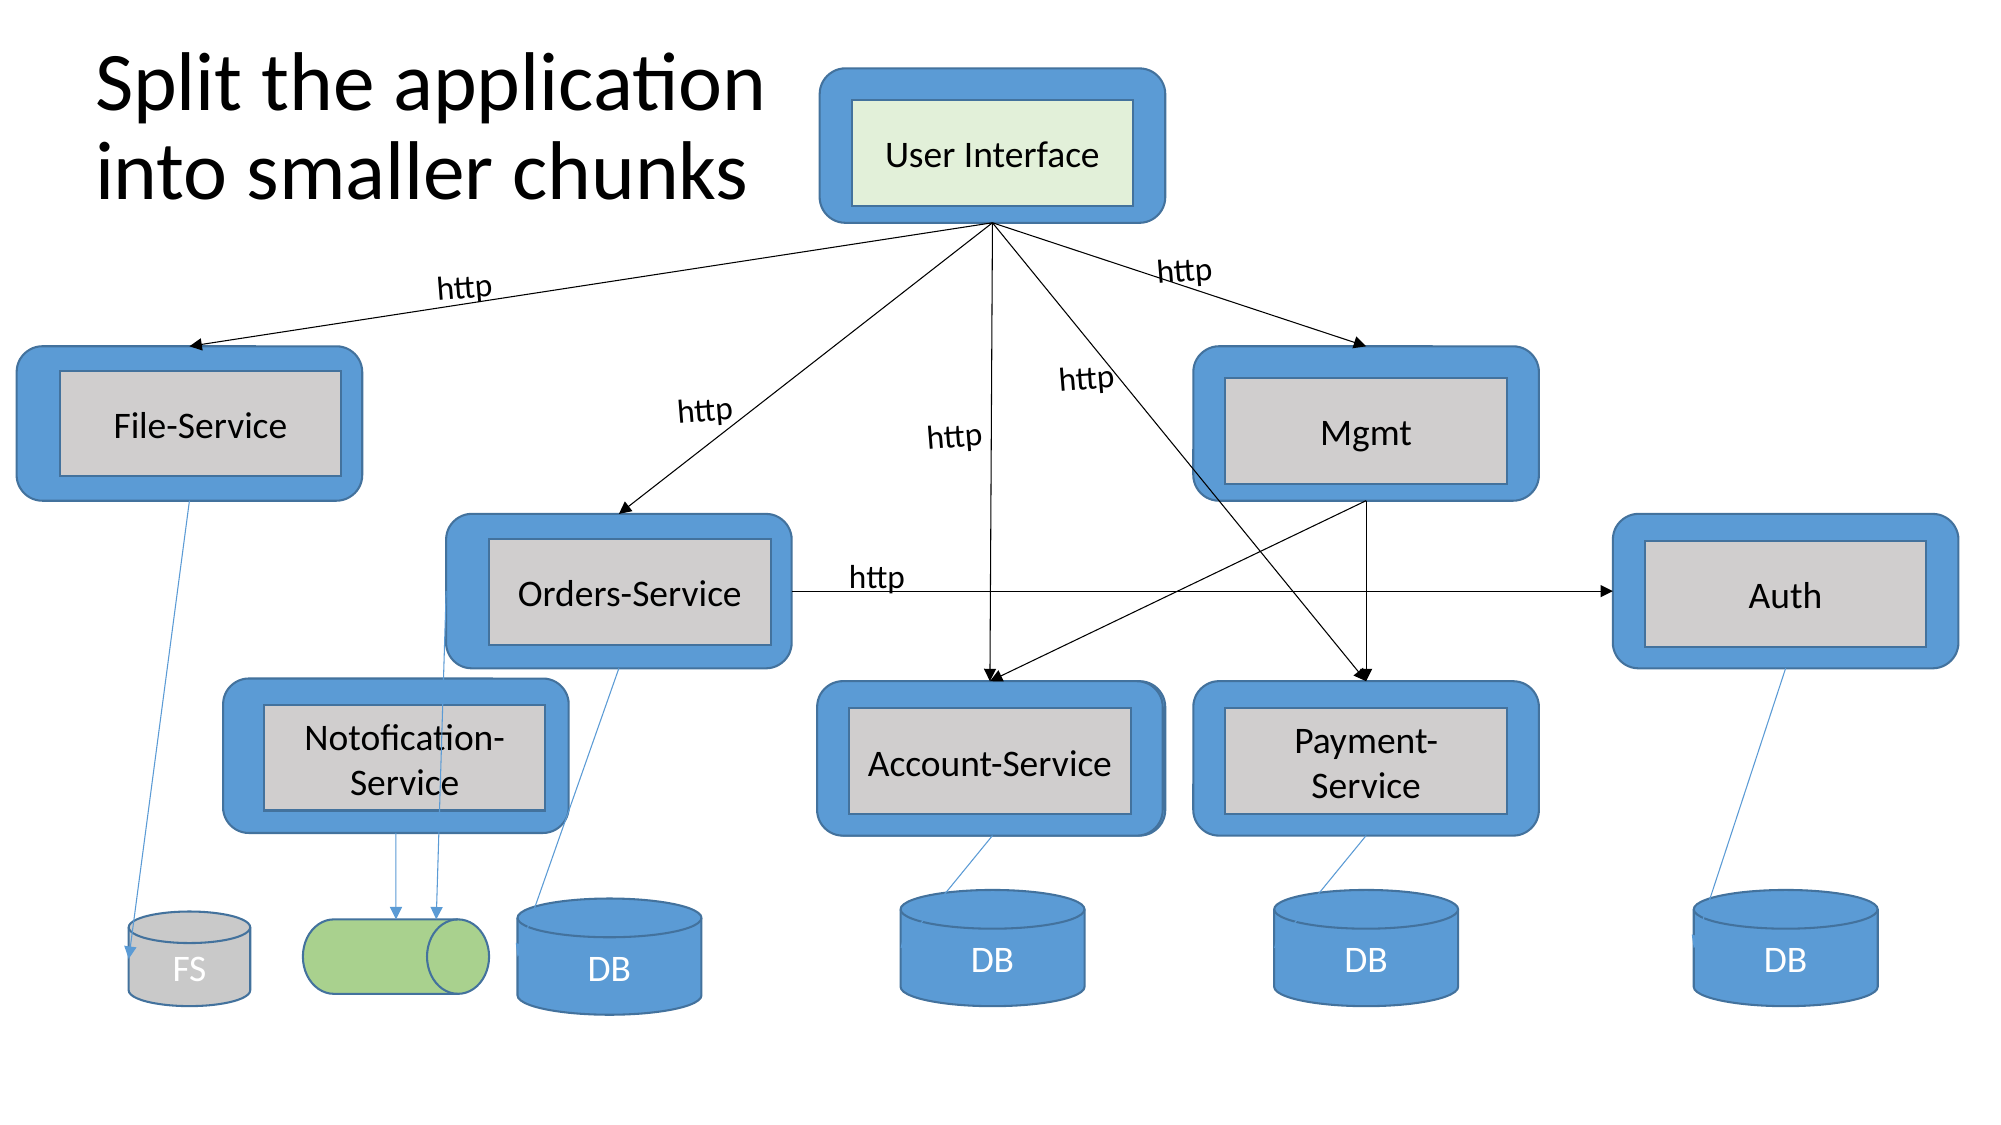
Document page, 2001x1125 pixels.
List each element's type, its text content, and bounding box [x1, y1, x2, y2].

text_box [817, 681, 1163, 836]
text_box http [834, 592, 989, 603]
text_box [819, 68, 1166, 222]
text_box [1192, 680, 1540, 837]
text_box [447, 678, 569, 833]
text_box http [834, 547, 989, 590]
text_box DB [1273, 888, 1460, 1008]
text_box DB [899, 888, 1086, 1008]
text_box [436, 591, 447, 920]
text_box FS [127, 910, 252, 1008]
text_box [16, 346, 363, 501]
text_box [301, 918, 491, 995]
text_box DB [516, 897, 703, 1016]
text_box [618, 222, 989, 514]
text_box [989, 500, 1366, 682]
list Split the application into smaller chunks [79, 30, 790, 236]
text_box Payment-Service [1224, 707, 1508, 815]
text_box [992, 222, 1367, 500]
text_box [189, 222, 618, 347]
text_box [1367, 345, 1540, 502]
text_box Mgmt [1367, 377, 1508, 485]
text_box [1163, 694, 1167, 823]
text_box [1612, 513, 1959, 669]
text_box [609, 668, 619, 899]
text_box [223, 678, 436, 833]
text_box DB [1692, 888, 1879, 1008]
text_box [446, 513, 792, 669]
